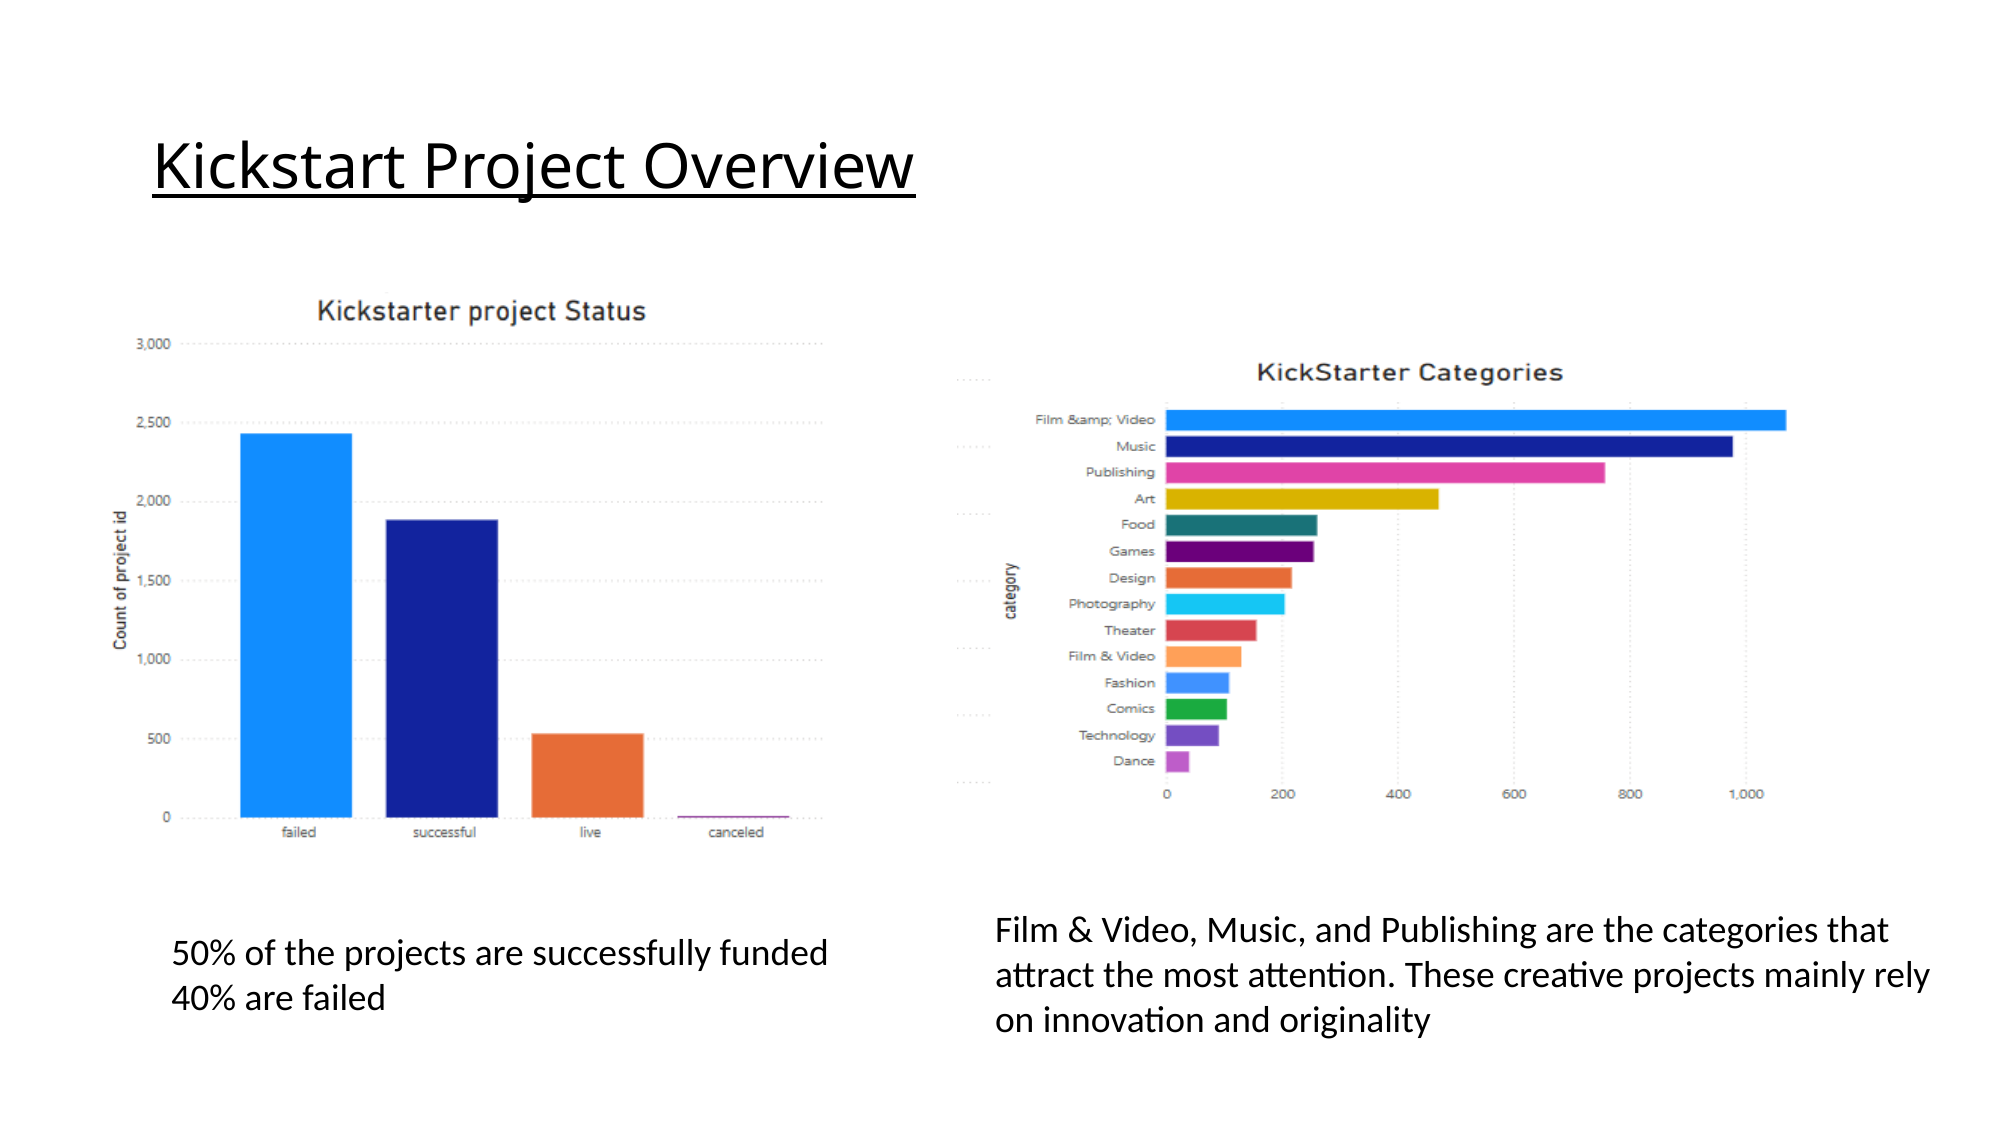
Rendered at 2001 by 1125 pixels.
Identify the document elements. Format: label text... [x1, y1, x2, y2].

text_box Film & Video, Music, and Publishing are the categories that attract the most attention. These creative projects mainly rely on innovation and originality [980, 897, 1981, 1048]
picture [957, 350, 1822, 837]
text_box 50% of the projects are successfully funded 40% are failed [156, 920, 904, 1025]
title Kickstart Project Overview [137, 59, 1863, 278]
picture [108, 292, 824, 863]
